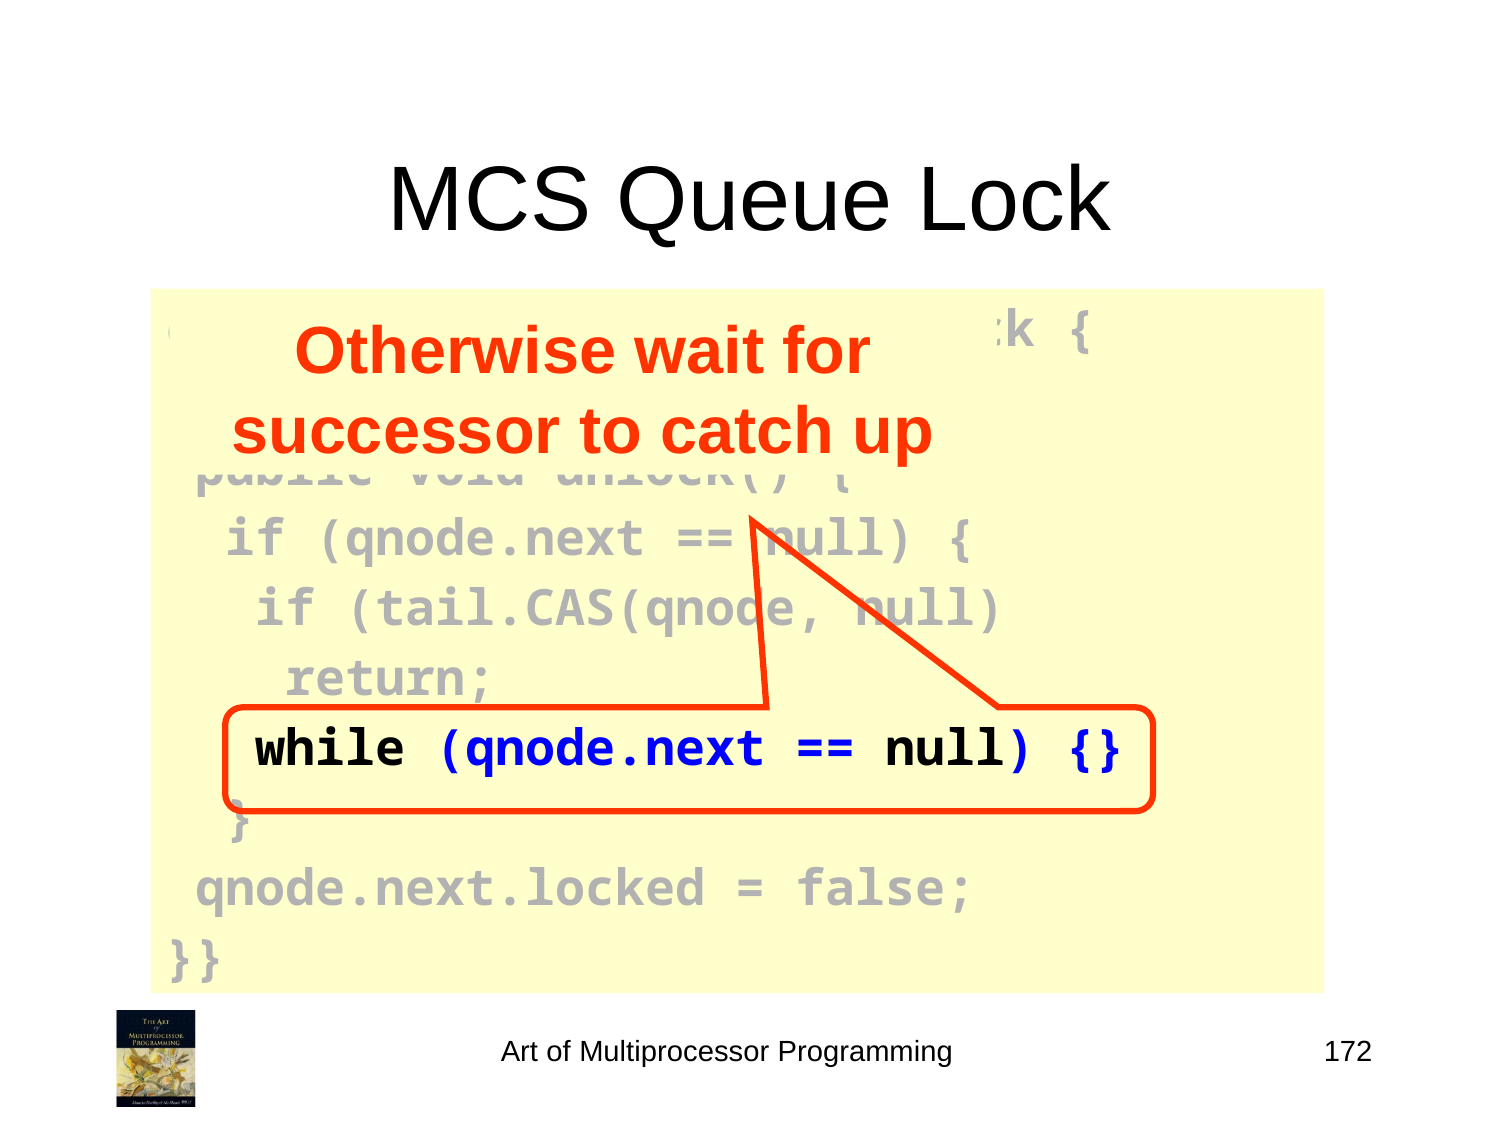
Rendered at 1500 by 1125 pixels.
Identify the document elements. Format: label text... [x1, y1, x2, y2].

picture [107, 1010, 204, 1107]
footer Art of Multiprocessor Programming [433, 1024, 1022, 1101]
text_box Otherwise wait for successor to catch up [169, 299, 998, 475]
title MCS Queue Lock [112, 99, 1388, 288]
text_box class MCSLock implements Lock { AtomicReference tail; public void unlock() { if (qnode.next == null) { if (tail.CAS(qnode, null) return; while (qnode.next == null) {} } qnode.next.locked = false; }} [150, 288, 1325, 994]
slide_number 172 [1074, 1024, 1388, 1101]
text_box [225, 521, 1154, 812]
